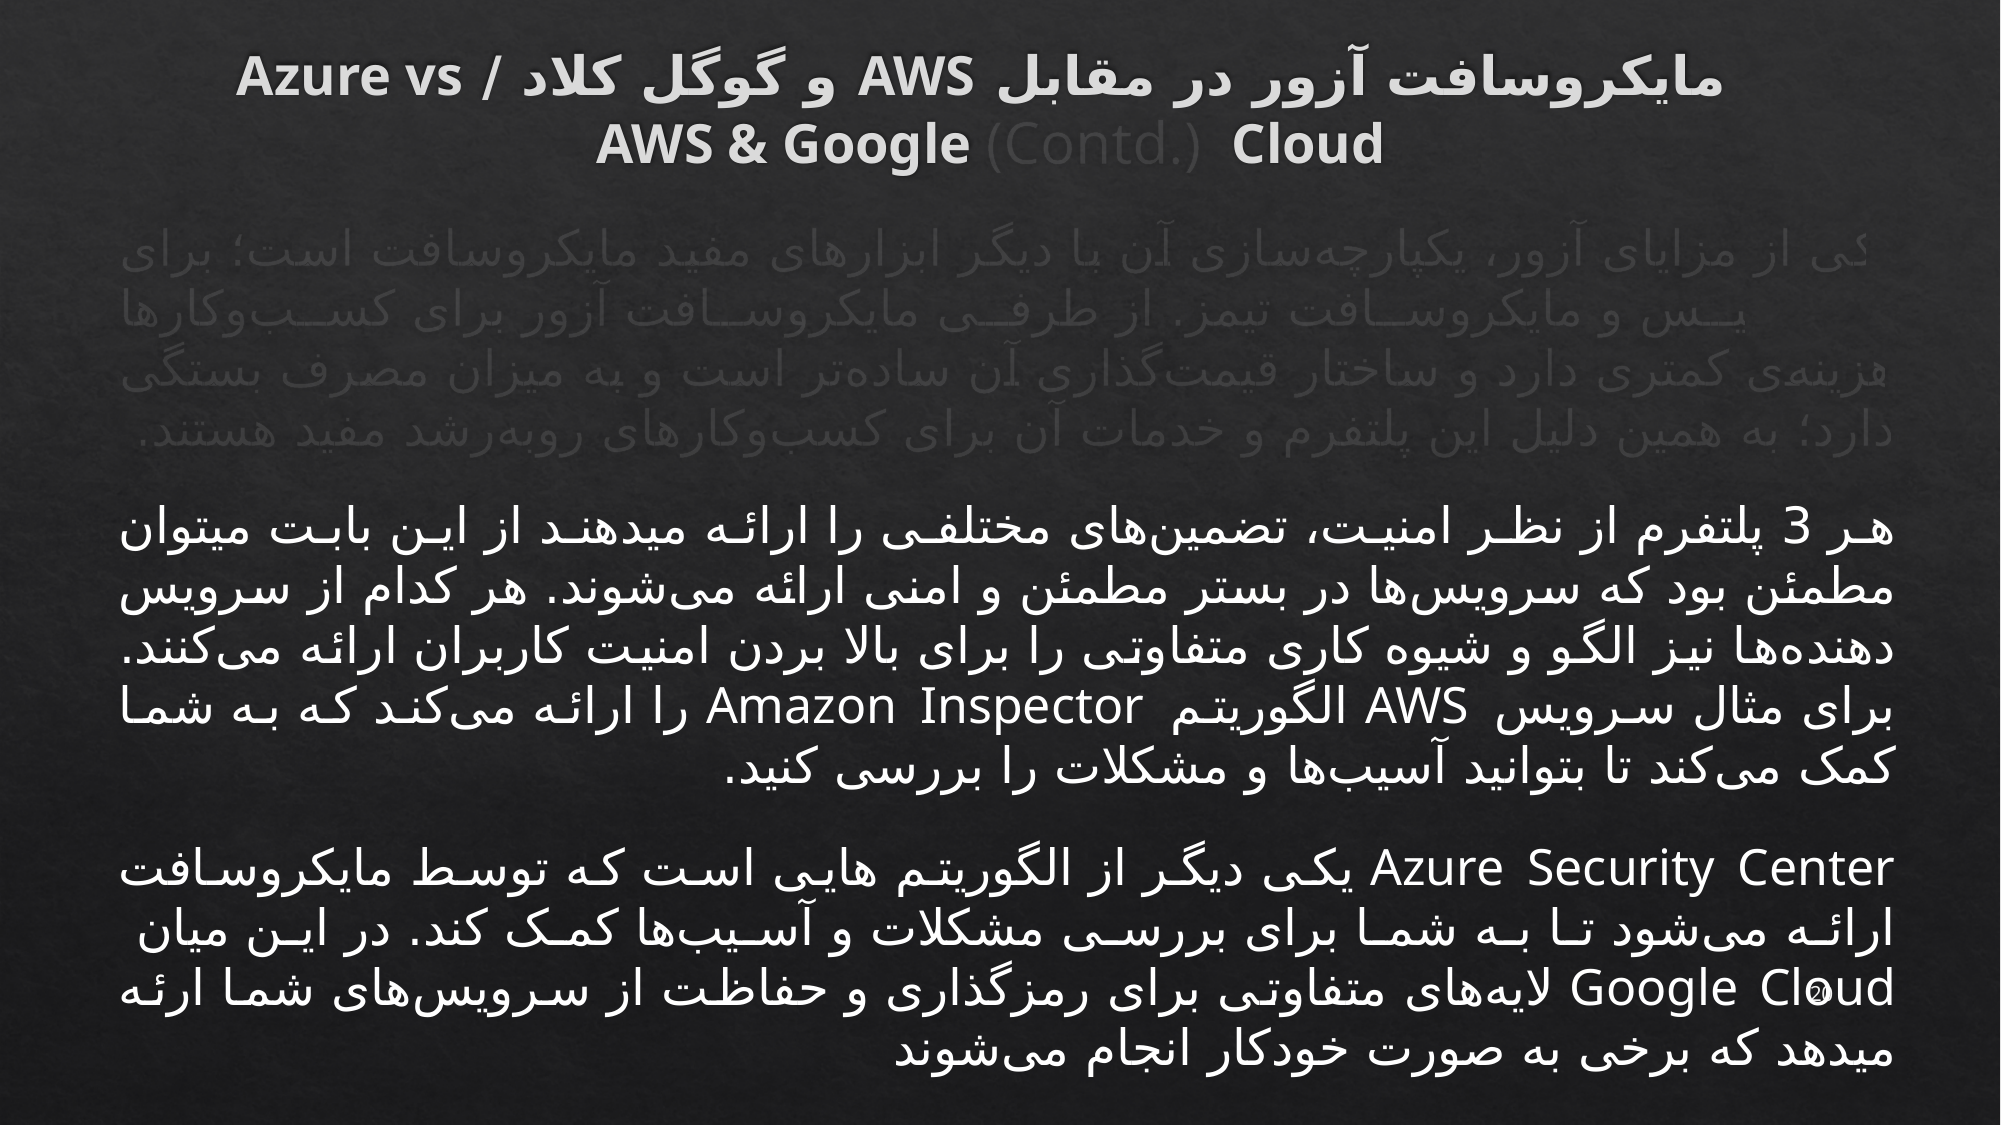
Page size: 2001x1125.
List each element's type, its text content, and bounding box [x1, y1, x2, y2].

text_box Azure Security Center یکی دیگر از الگوریتم هایی است که توسط مایکروسافت ارائه می‌­شود تا به شما برای بررسی مشکلات و آسیب­‌ها کمک کند. در این میان Google Cloud لایه‌­های متفاوتی برای رمزگذاری و حفاظت از سرویس‌­های شما ارئه می­دهد که برخی به صورت خودکار انجام می­‌شوند [104, 828, 1911, 1083]
text_box هر 3 پلتفرم از نظر امنیت، تضمین­‌های مختلفی را ارائه می­دهند از این بابت می­توان مطمئن بود که سرویس‌­ها در بستر مطمئن و امنی ارائه می‌­شوند. هر کدام از سرویس دهنده­‌ها نیز الگو و شیوه کاری متفاوتی را برای بالا بردن امنیت کاربران ارائه می‌­کنند. برای مثال سرویس AWS الگوریتم Amazon Inspector را ارائه می­‌کند که به شما کمک می­‌کند تا بتوانید آسیب‌­ها و مشکلات را بررسی کنید. [104, 485, 1911, 801]
title مایکروسافت آزور در مقابل AWS و گوگل کلاد / Azure vs AWS & Google (Contd.) Cloud [207, 10, 1756, 184]
subtitle یکی از مزایای آزور، یکپارچه‌سازی آن با دیگر ابزارهای مفید مایکروسافت است؛ برای مثال آفیس و مایکروسافت تیمز. از طرفی مایکروسافت آزور برای کسب‌وکارها هزینه‌ی کمتری دارد و ساختار قیمت‌گذاری آن ساده‌تر است و به میزان مصرف بستگی دارد؛ به همین دلیل این پلتفرم و خدمات آن برای کسب‌وکارهای روبه‌رشد مفید هستند. [104, 208, 1911, 381]
